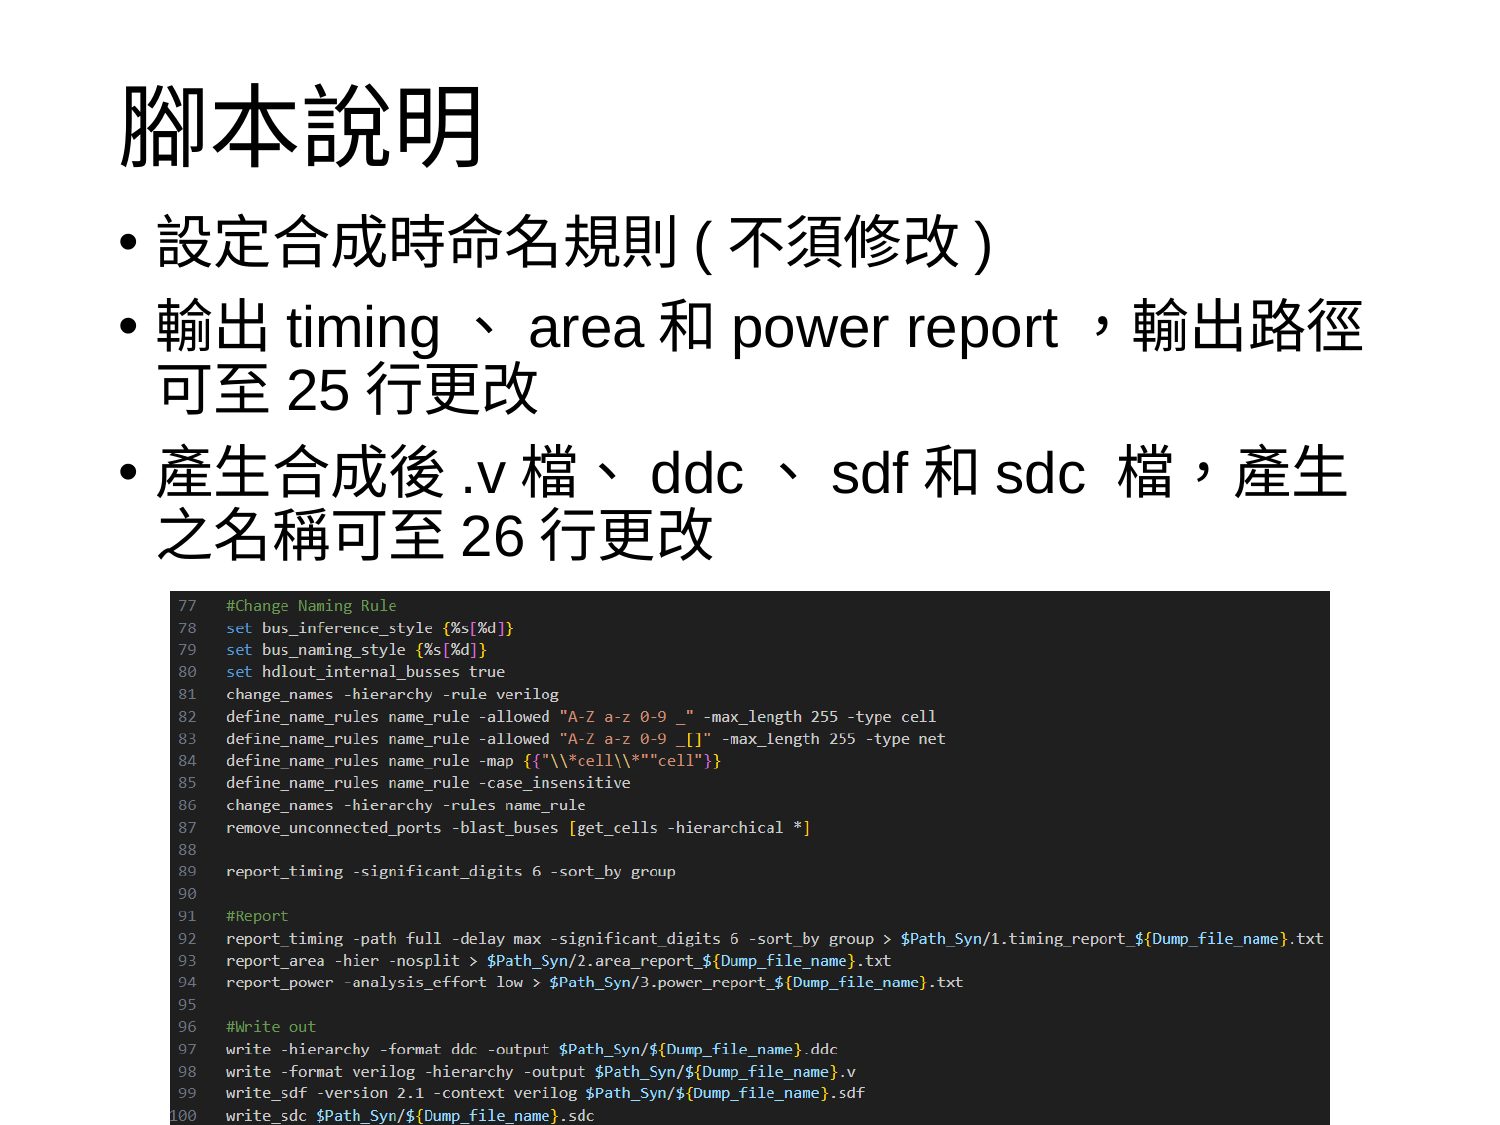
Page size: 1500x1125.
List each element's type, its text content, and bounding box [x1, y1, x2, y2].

list 設定合成時命名規則(不須修改) 輸出timing、area和power report，輸出路徑可至25行更改 產生合成後.v檔、ddc、sdf和sdc 檔，產生之名稱可至26行更改 [103, 205, 1397, 920]
picture [170, 590, 1330, 1125]
title 腳本說明 [103, 22, 1397, 205]
